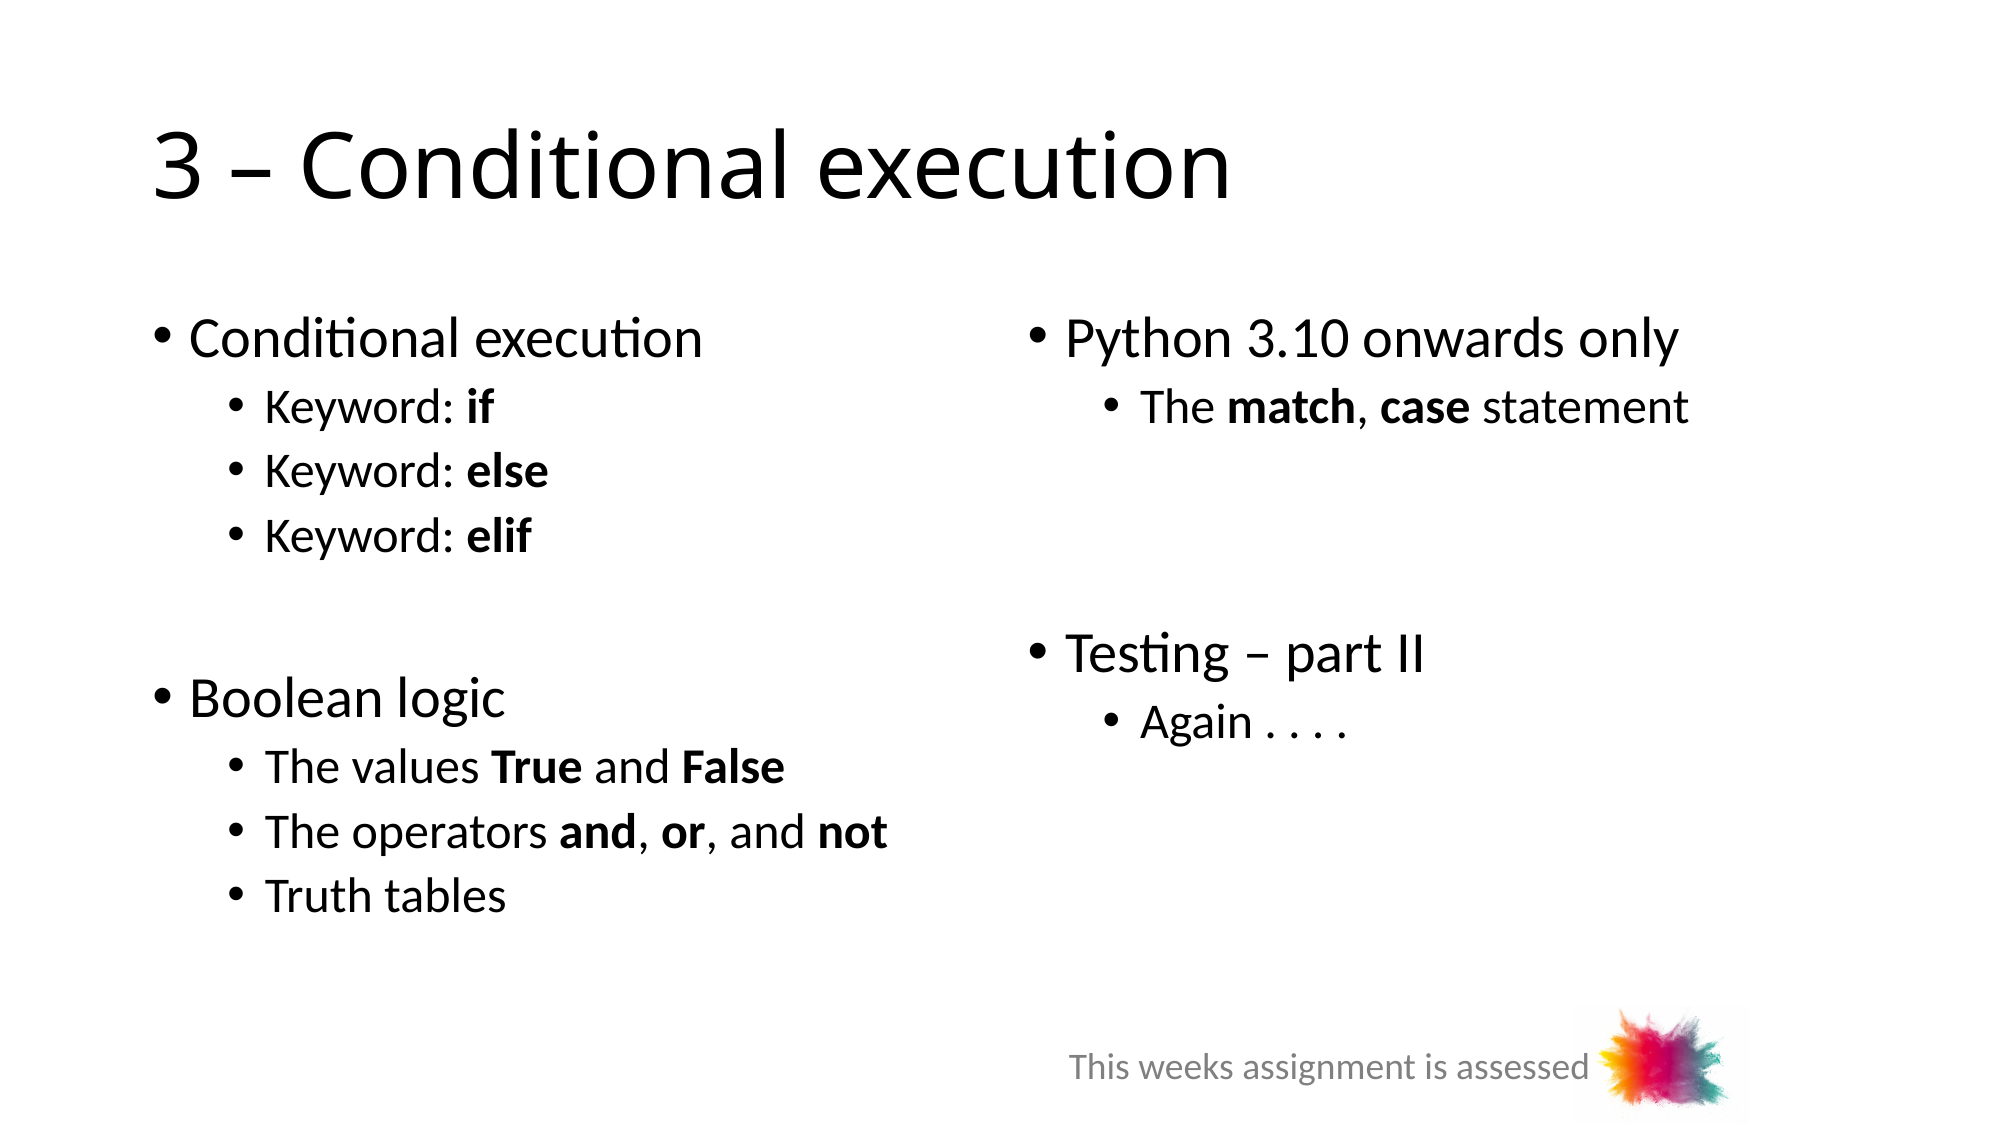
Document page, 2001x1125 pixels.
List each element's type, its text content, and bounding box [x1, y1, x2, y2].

title 3 – Conditional execution [137, 59, 1863, 278]
text_box This weeks assignment is assessed [906, 1034, 1573, 1095]
list Python 3.10 onwards only The match, case statement Testing – part II Again . . . . [1012, 299, 1863, 1014]
picture [1573, 1006, 1750, 1124]
list Conditional execution Keyword: if Keyword: else Keyword: elif Boolean logic The values True and False The operators and, or, and not Truth tables [137, 299, 988, 1014]
